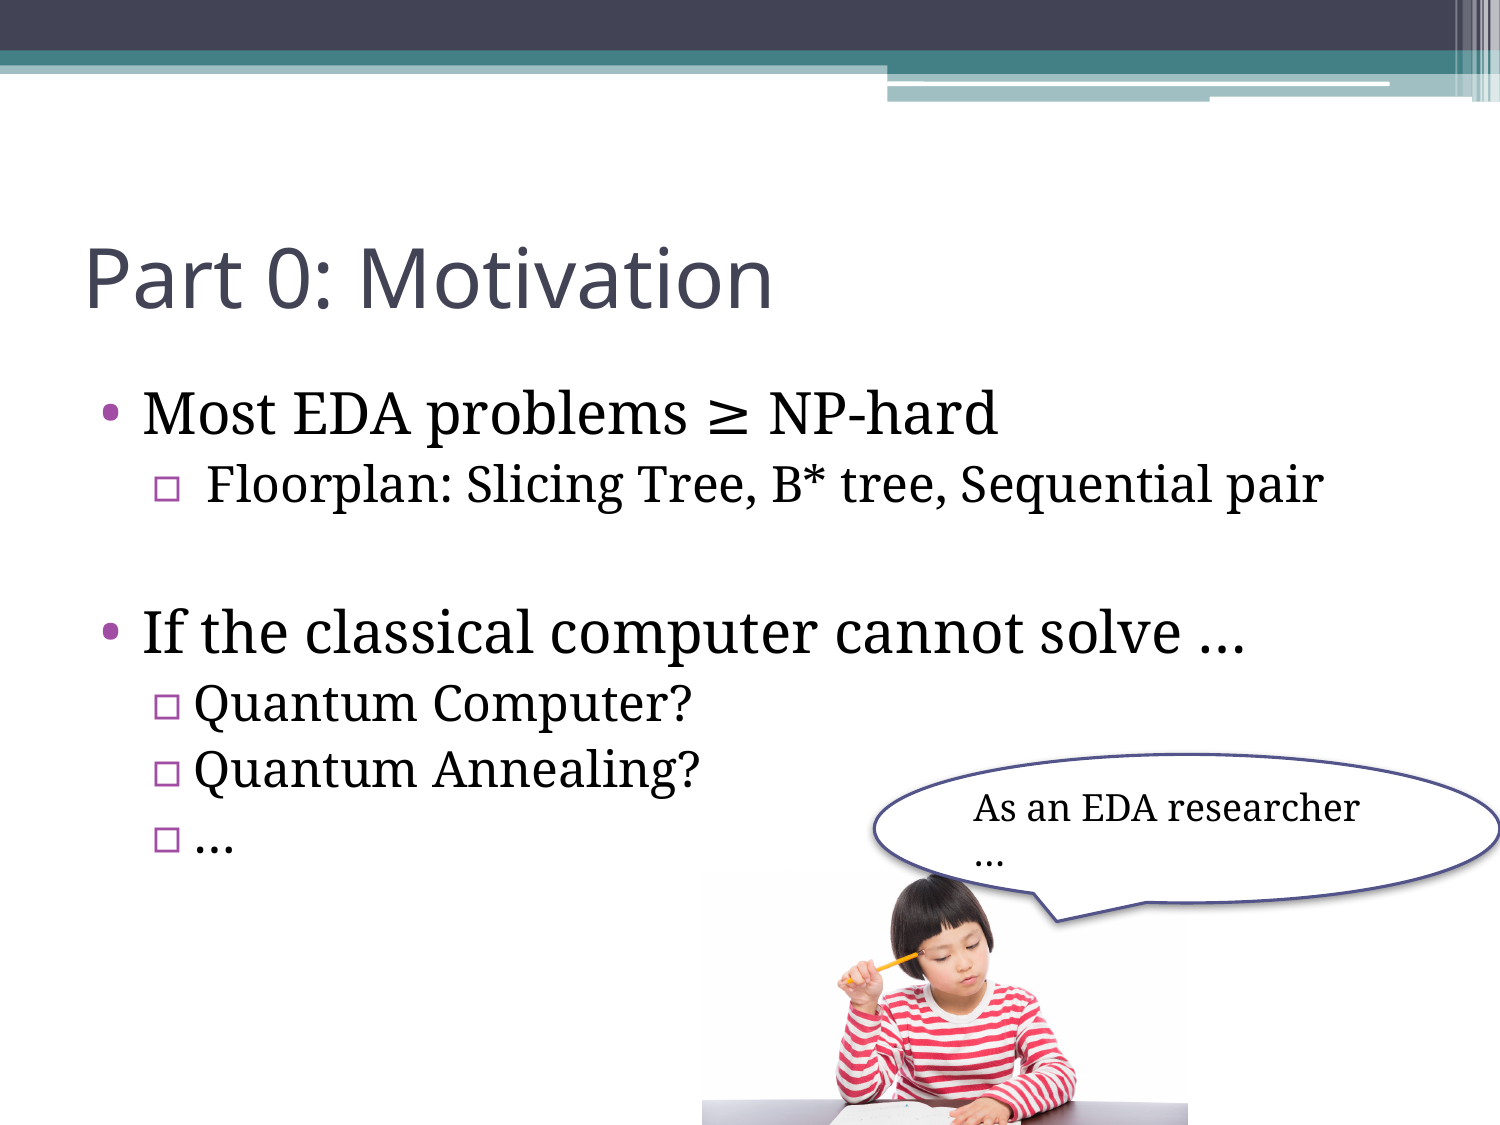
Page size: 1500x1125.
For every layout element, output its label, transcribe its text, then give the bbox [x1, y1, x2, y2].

text_box As an EDA researcher … [874, 754, 1500, 903]
picture [702, 870, 1188, 1125]
title Part 0: Motivation [74, 186, 1426, 363]
list Most EDA problems ≥ NP-hard Floorplan: Slicing Tree, B* tree, Sequential pair If the classical computer cannot solve … Quantum Computer? Quantum Annealing? … [74, 368, 1426, 1079]
